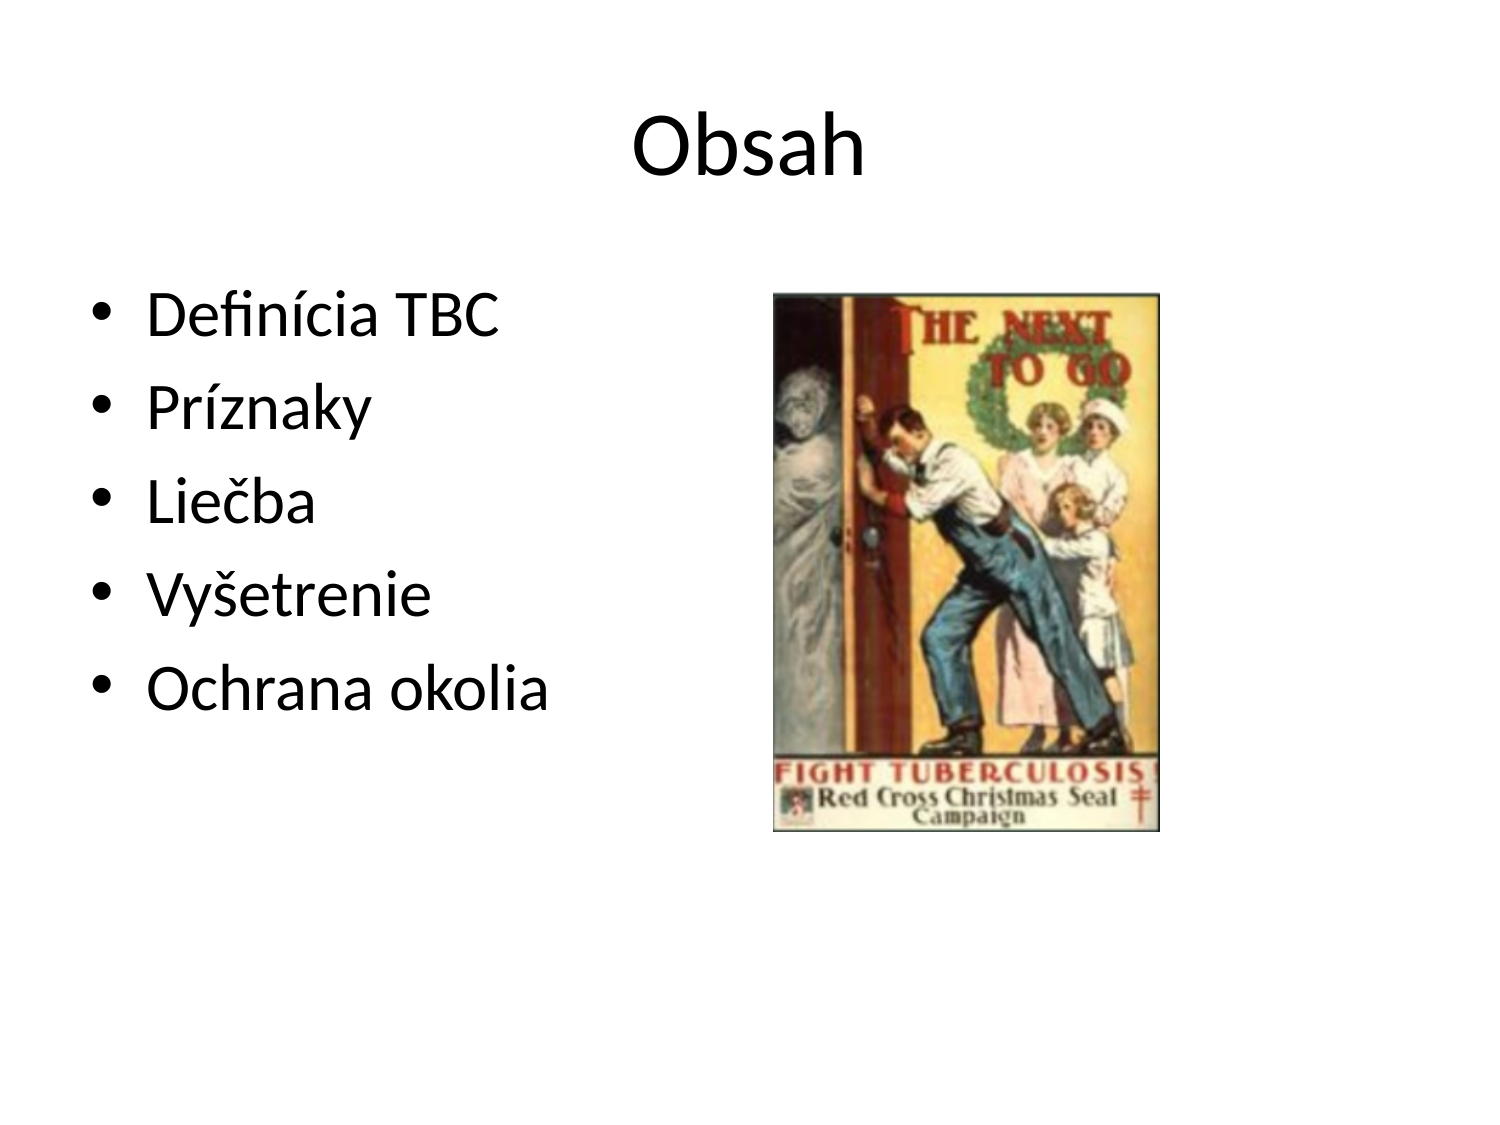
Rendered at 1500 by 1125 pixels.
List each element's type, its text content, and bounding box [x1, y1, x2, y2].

title Obsah [75, 45, 1425, 233]
picture [773, 292, 1160, 833]
list Definícia TBC Príznaky Liečba Vyšetrenie Ochrana okolia [75, 262, 1425, 1005]
